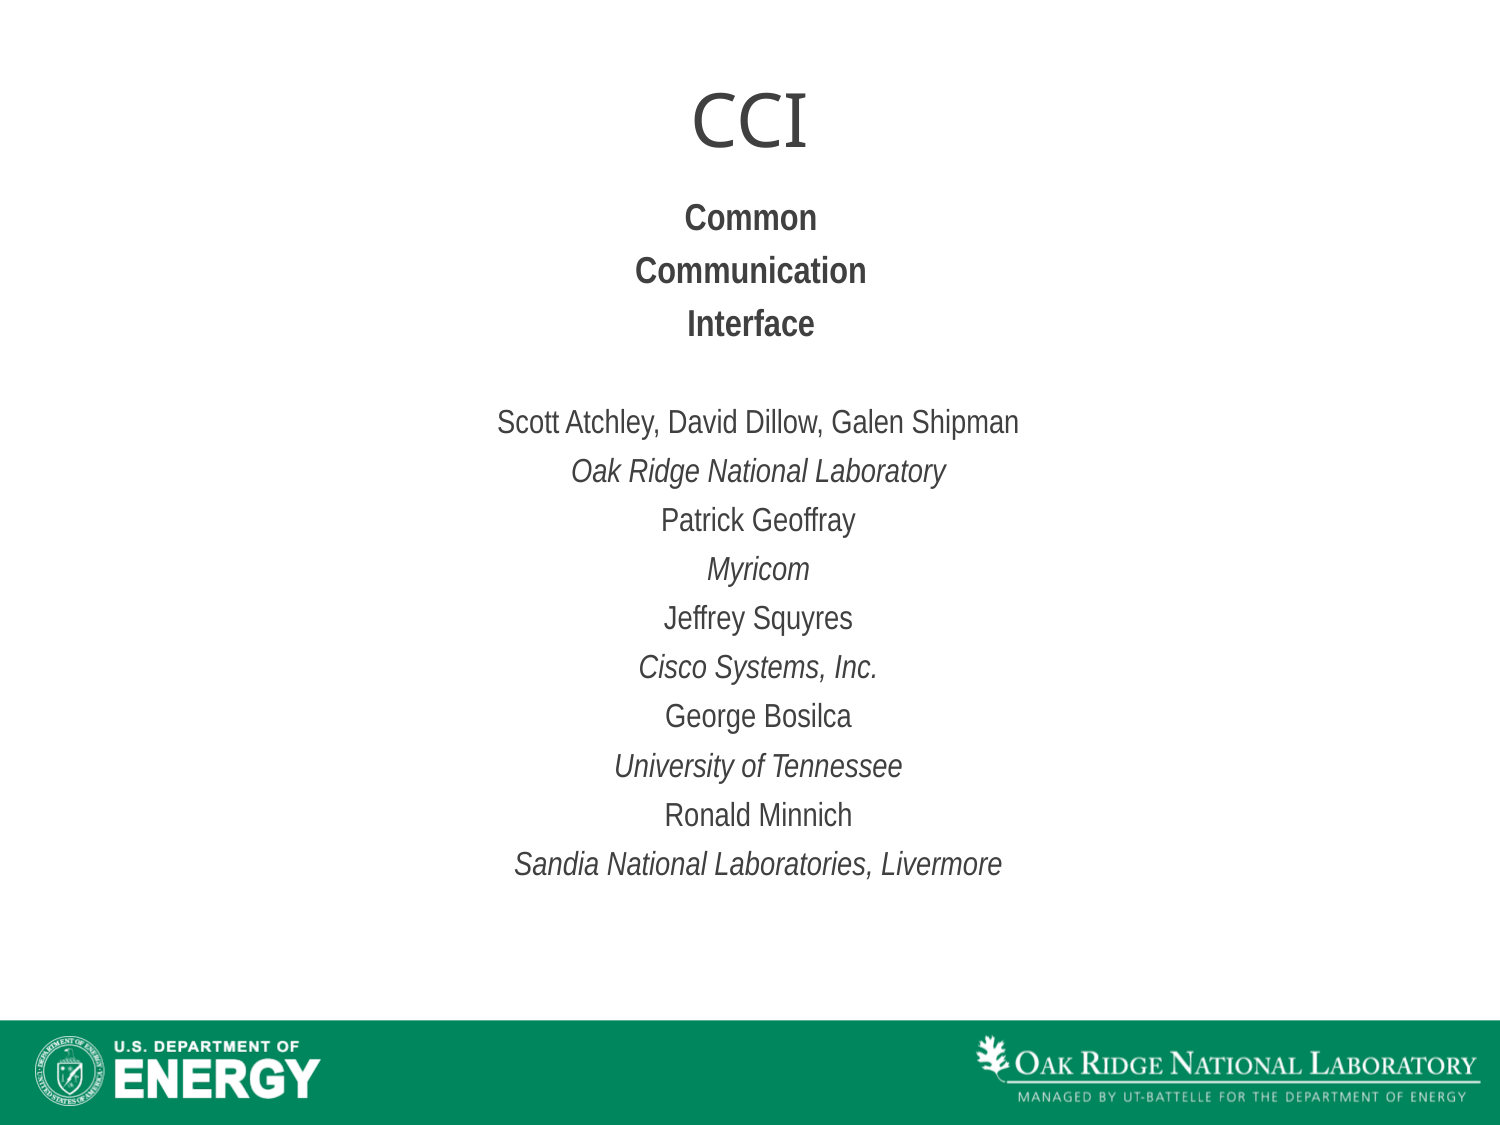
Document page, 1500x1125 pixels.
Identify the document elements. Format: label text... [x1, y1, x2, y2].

text_box Common Communication Interface [510, 190, 992, 353]
title CCI [0, 79, 1500, 174]
picture [968, 1023, 1499, 1113]
picture [35, 1036, 321, 1106]
subtitle Scott Atchley, David Dillow, Galen Shipman Oak Ridge National Laboratory Patrick Geoffray Myricom Jeffrey Squyres Cisco Systems, Inc. George Bosilca University of Tennessee Ronald Minnich Sandia National Laboratories, Livermore [197, 409, 1321, 959]
